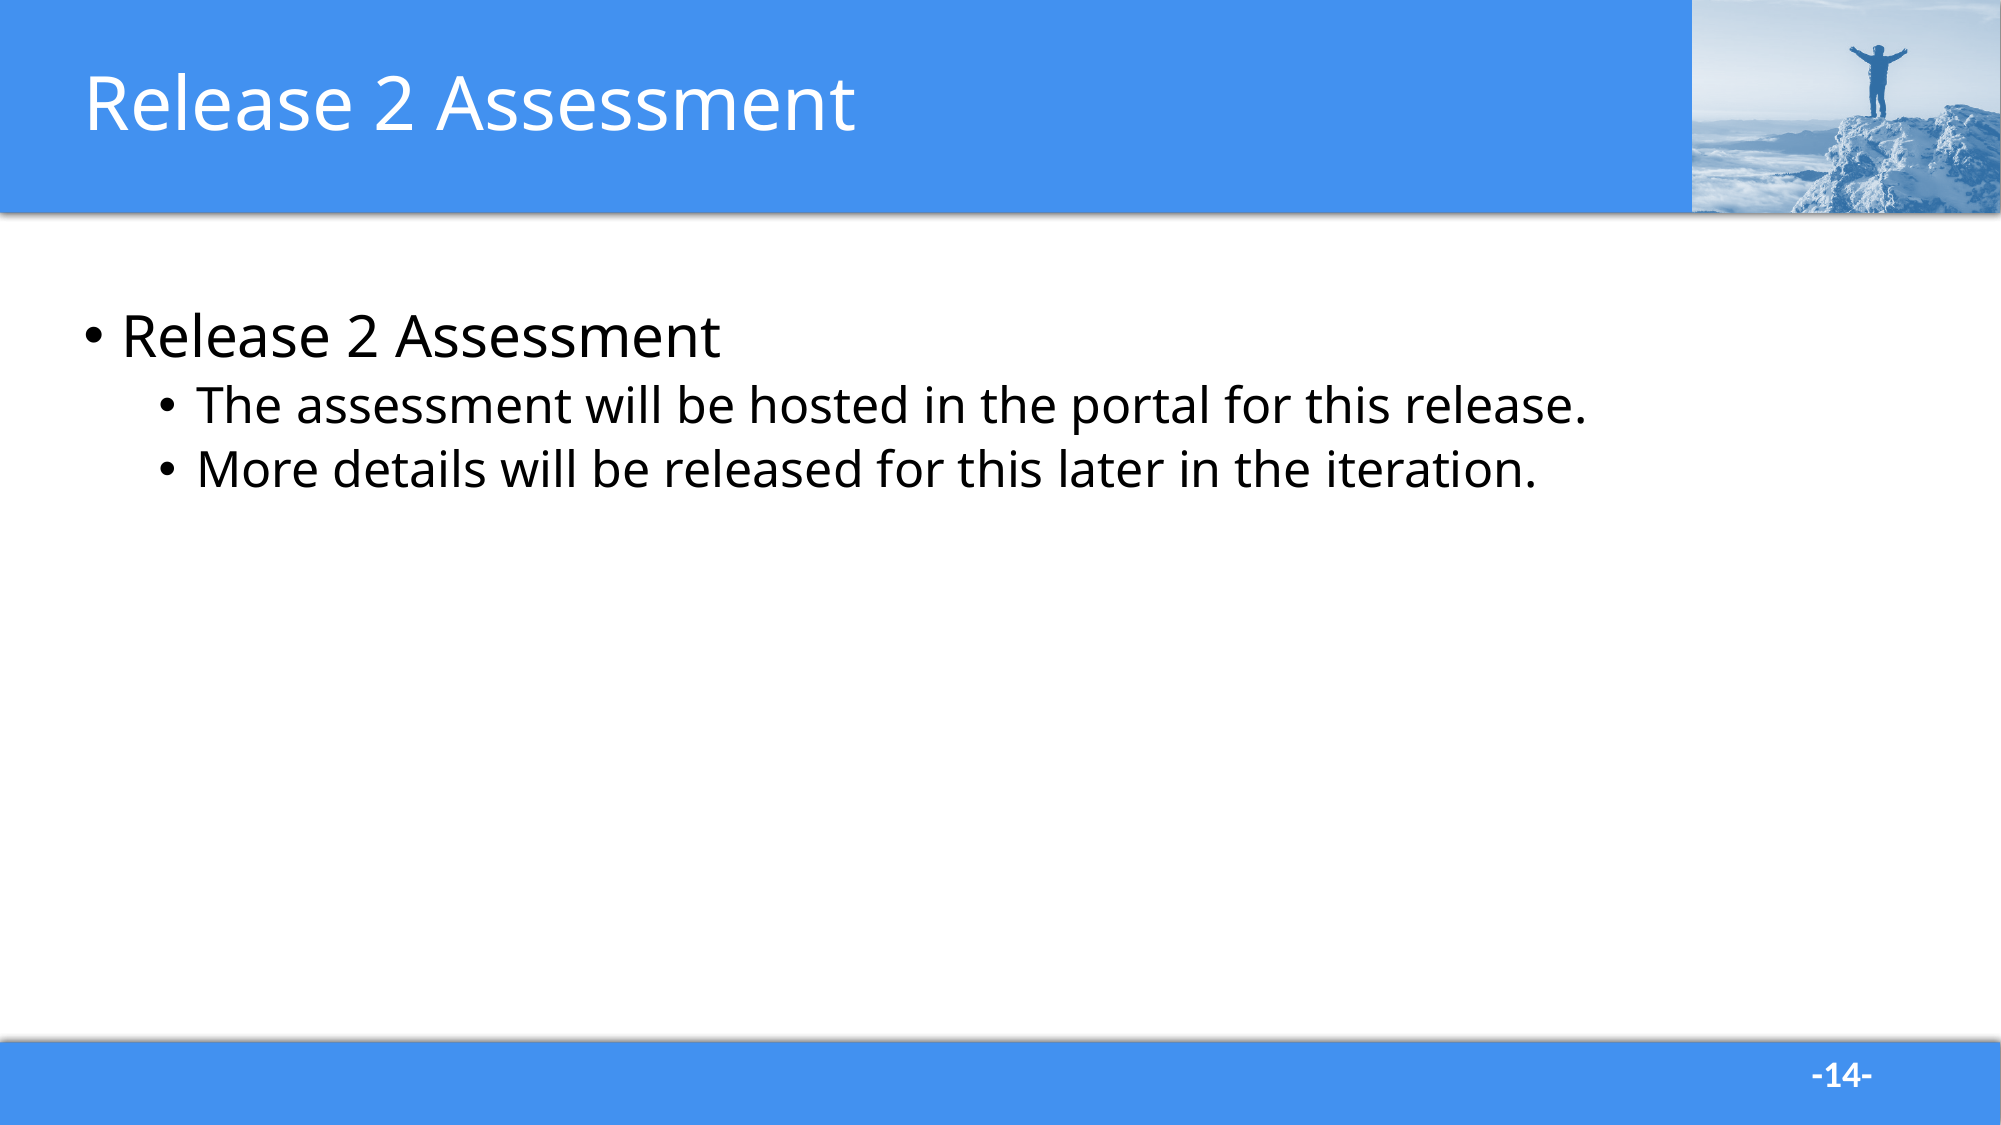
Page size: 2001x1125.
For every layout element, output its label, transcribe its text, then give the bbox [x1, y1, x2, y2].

title Release 2 Assessment [68, 0, 1932, 215]
list Release 2 Assessment The assessment will be hosted in the portal for this release. More details will be released for this later in the iteration. [68, 299, 1932, 1014]
